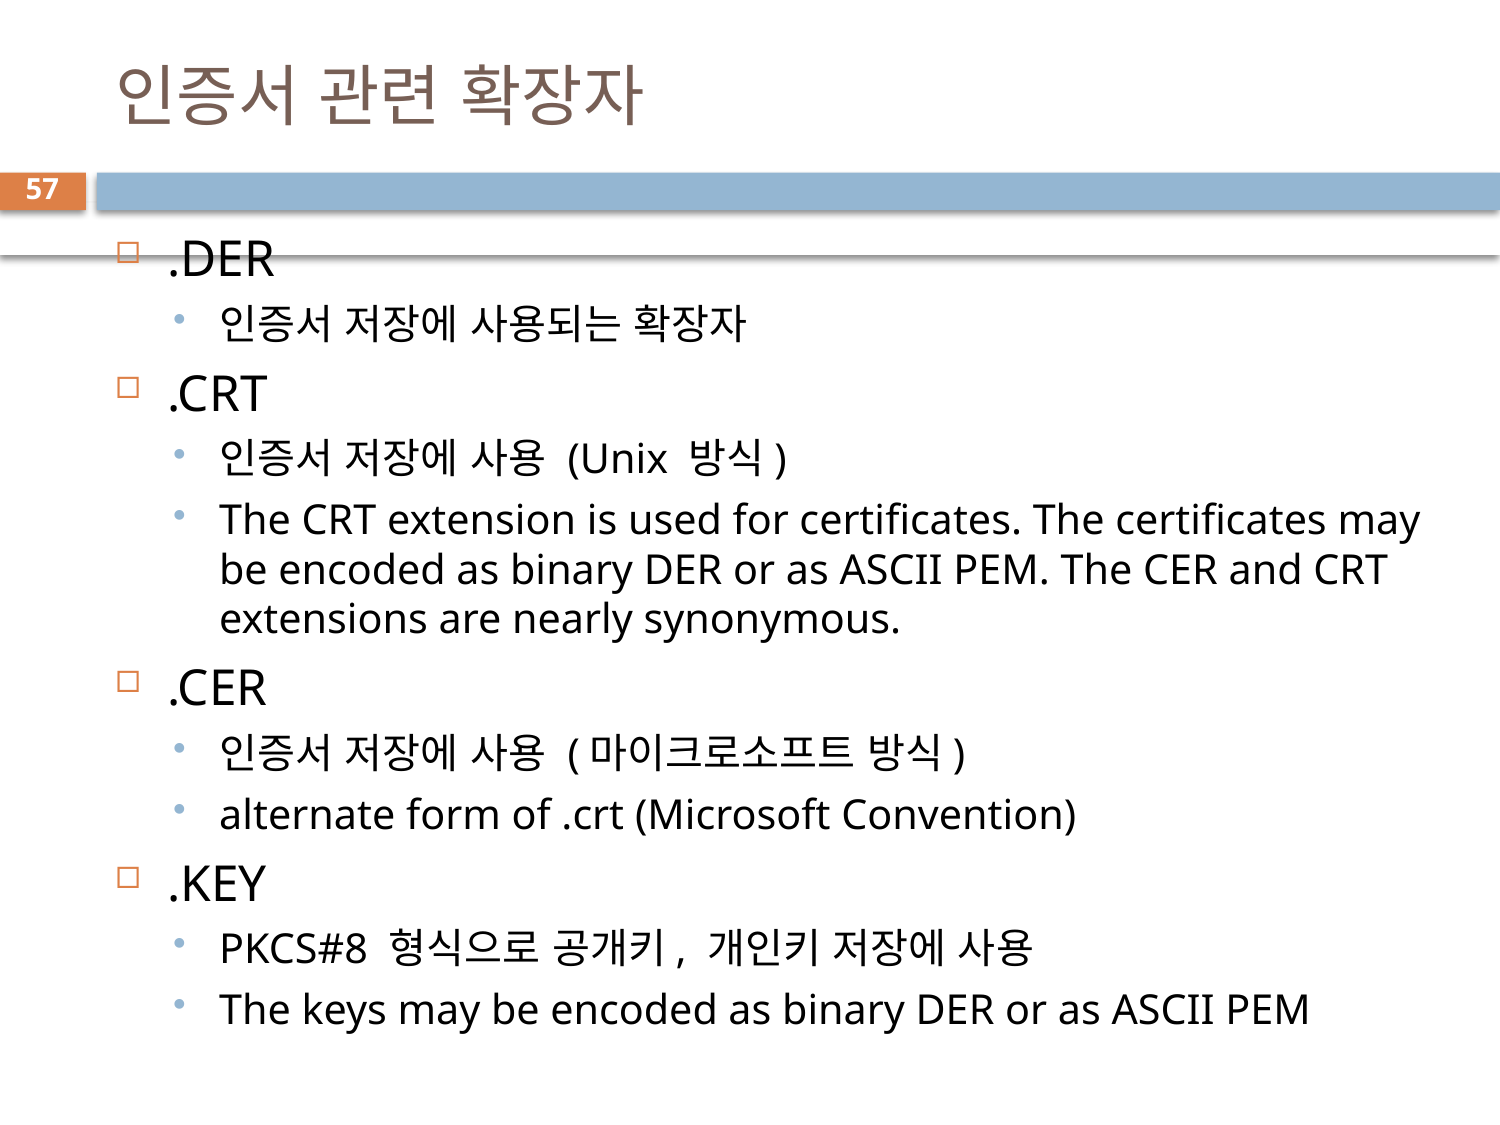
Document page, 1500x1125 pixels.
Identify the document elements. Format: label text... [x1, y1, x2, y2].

slide_number 57 [0, 170, 87, 211]
list .DER 인증서 저장에 사용되는 확장자 .CRT 인증서 저장에 사용 (Unix 방식) The CRT extension is used for certificates. The certificates may be encoded as binary DER or as ASCII PEM. The CER and CRT extensions are nearly synonymous. .CER 인증서 저장에 사용 (마이크로소프트 방식) alternate form of .crt (Microsoft Convention) .KEY PKCS#8 형식으로 공개키, 개인키 저장에 사용 The keys may be encoded as binary DER or as ASCII PEM [100, 219, 1438, 1047]
title 인증서 관련 확장자 [100, 37, 1438, 149]
